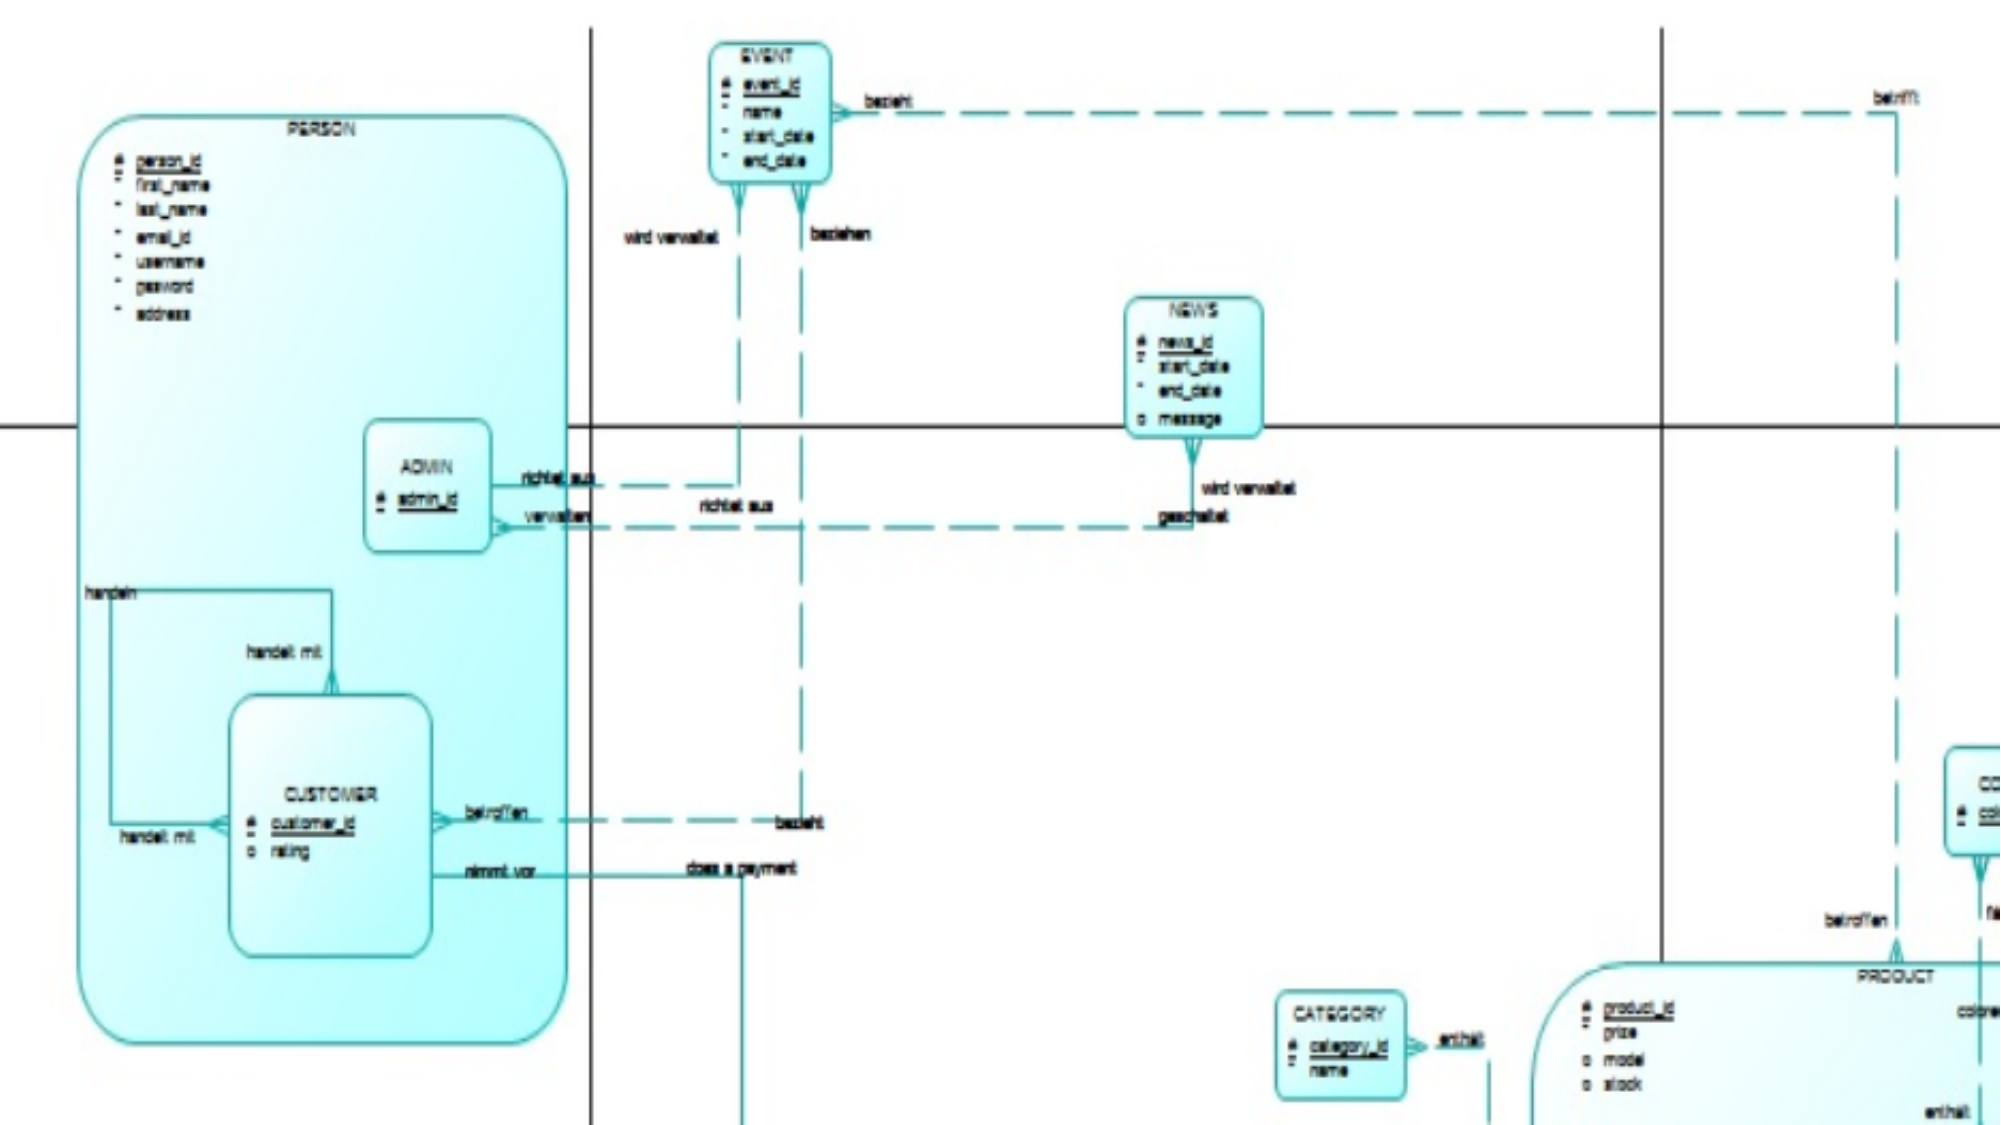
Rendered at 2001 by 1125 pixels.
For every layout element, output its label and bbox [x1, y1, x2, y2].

list [0, 0, 2000, 1125]
